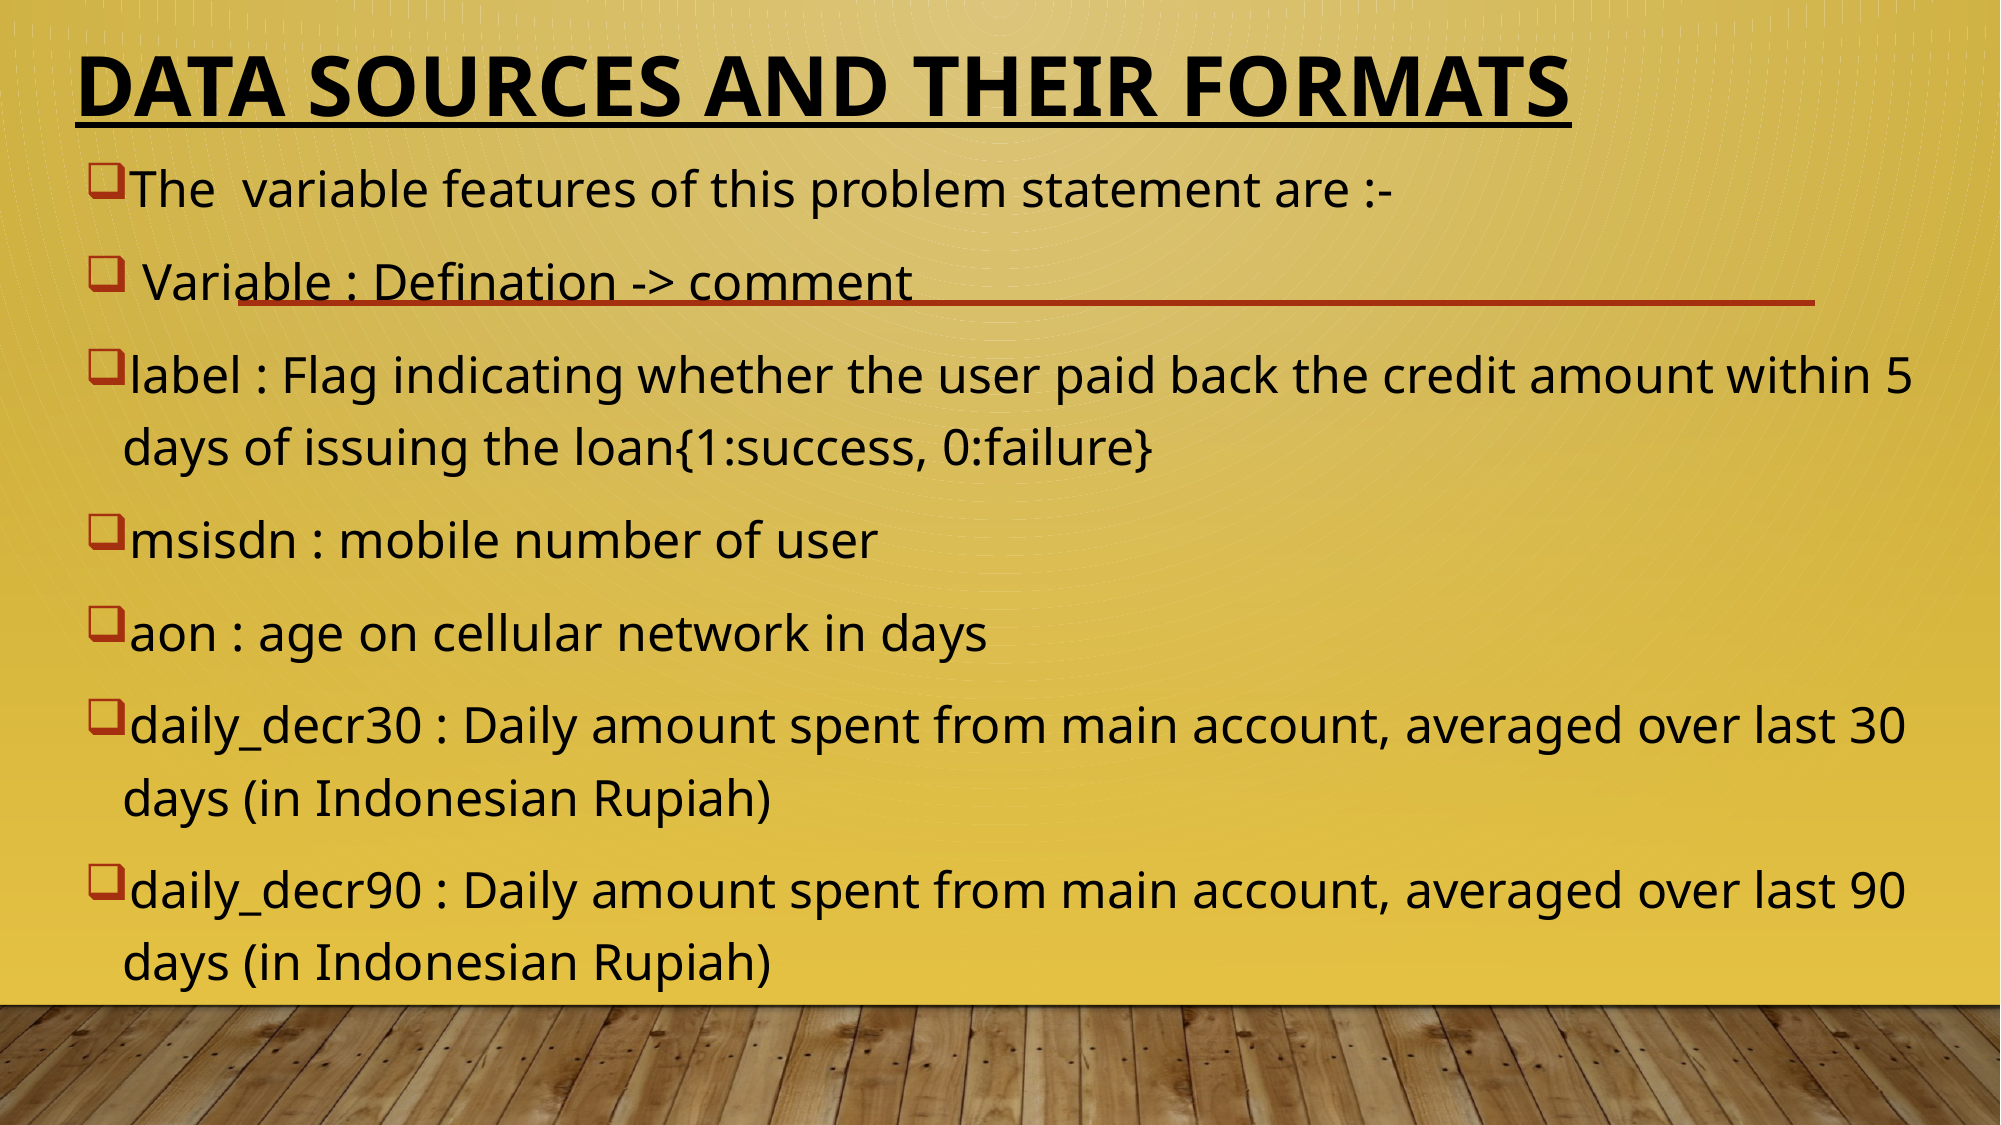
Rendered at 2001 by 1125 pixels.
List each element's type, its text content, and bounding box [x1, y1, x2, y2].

picture [0, 1005, 2000, 1125]
title Data Sources and their formats [59, 36, 1636, 170]
list The variable features of this problem statement are :- Variable : Defination -> comment label : Flag indicating whether the user paid back the credit amount within 5 days of issuing the loan{1:success, 0:failure} msisdn : mobile number of user aon : age on cellular network in days daily_decr30 : Daily amount spent from main account, averaged over last 30 days (in Indonesian Rupiah) daily_decr90 : Daily amount spent from main account, averaged over last 90 days (in Indonesian Rupiah) [69, 138, 2000, 962]
